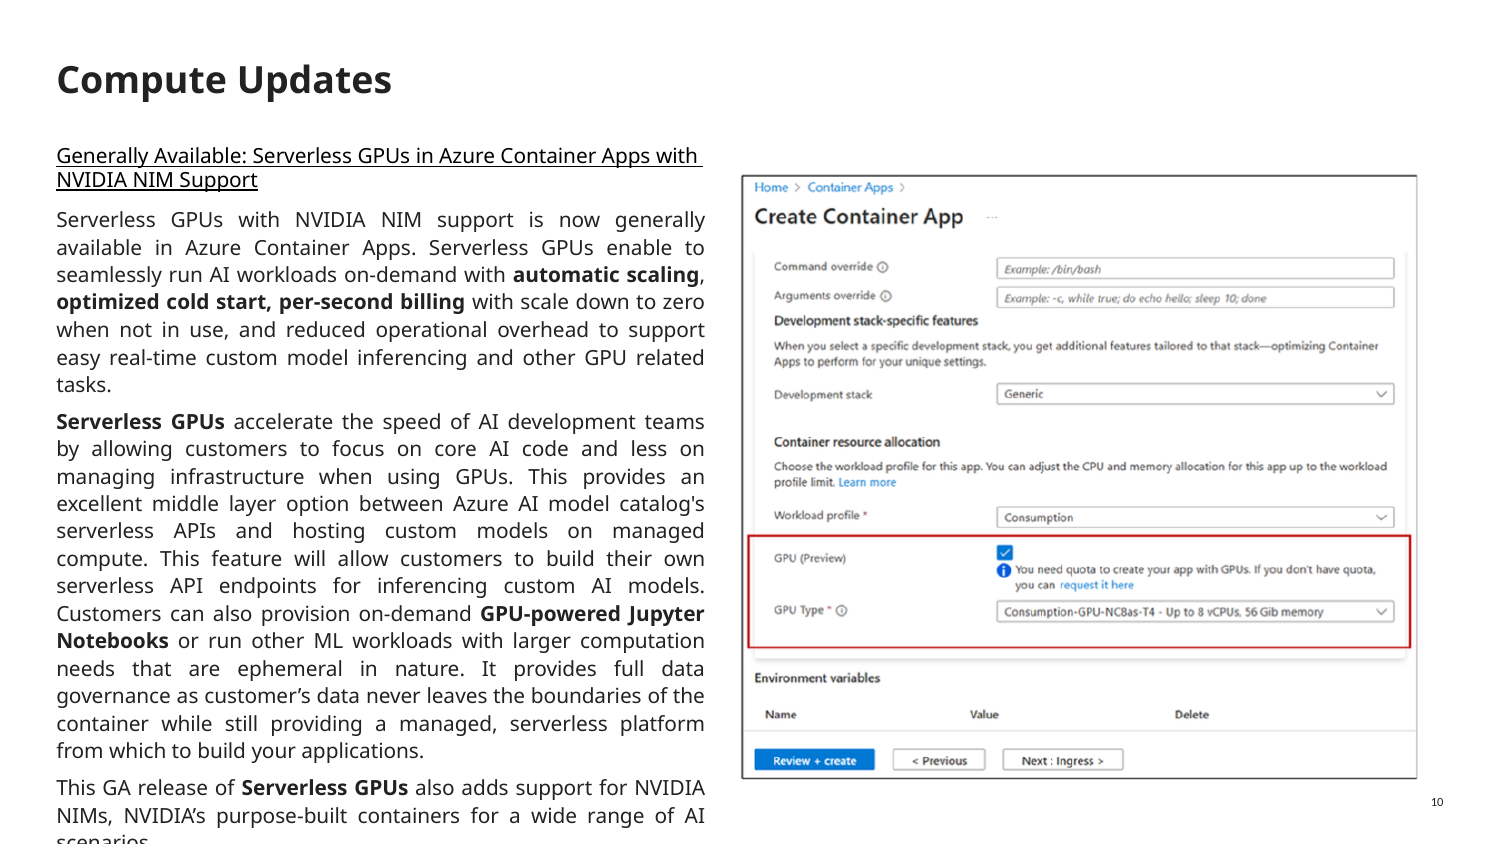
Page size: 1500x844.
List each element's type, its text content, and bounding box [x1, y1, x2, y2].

title Compute Updates [56, 56, 1444, 113]
list Generally Available: Serverless GPUs in Azure Container Apps with NVIDIA NIM Support Serverless GPUs with NVIDIA NIM support is now generally available in Azure Container Apps. Serverless GPUs enable to seamlessly run AI workloads on-demand with automatic scaling, optimized cold start, per-second billing with scale down to zero when not in use, and reduced operational overhead to support easy real-time custom model inferencing and other GPU related tasks. Serverless GPUs accelerate the speed of AI development teams by allowing customers to focus on core AI code and less on managing infrastructure when using GPUs. This provides an excellent middle layer option between Azure AI model catalog's serverless APIs and hosting custom models on managed compute. This feature will allow customers to build their own serverless API endpoints for inferencing custom AI models. Customers can also provision on-demand GPU-powered Jupyter Notebooks or run other ML workloads with larger computation needs that are ephemeral in nature. It provides full data governance as customer’s data never leaves the boundaries of the container while still providing a managed, serverless platform from which to build your applications. This GA release of Serverless GPUs also adds support for NVIDIA NIMs, NVIDIA’s purpose-built containers for a wide range of AI scenarios. [56, 140, 706, 760]
picture [735, 168, 1427, 788]
